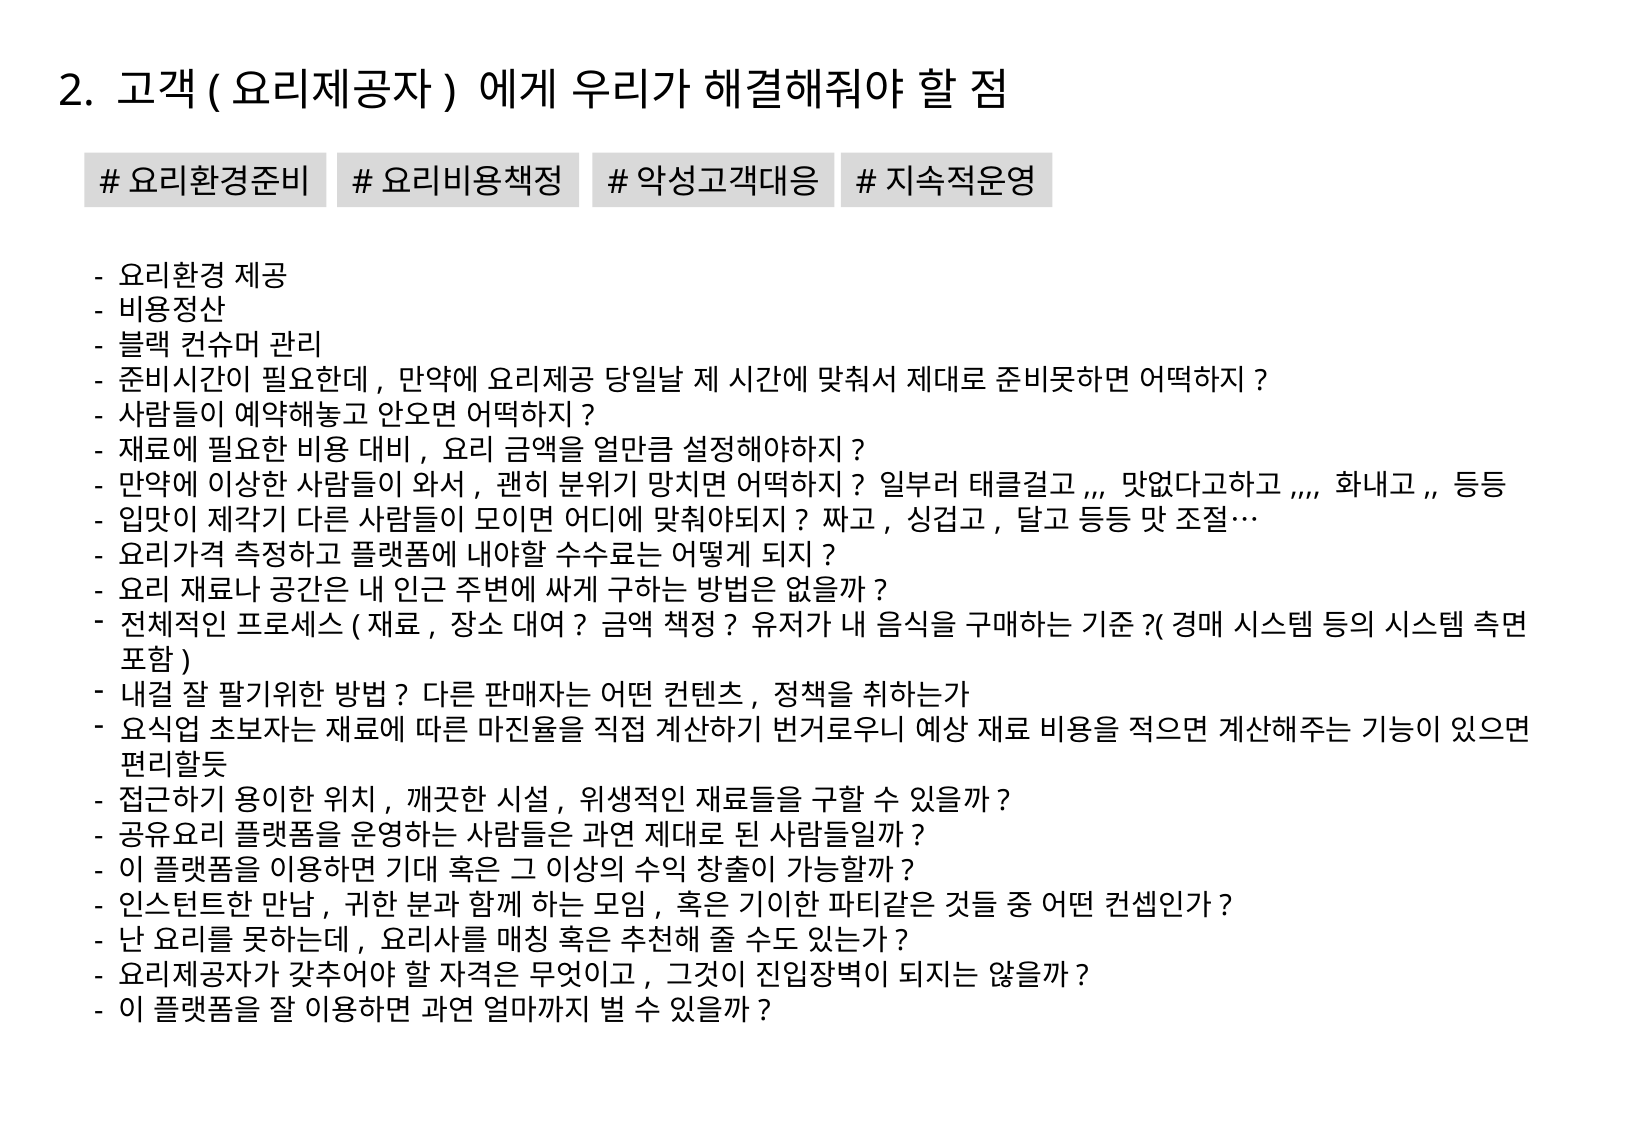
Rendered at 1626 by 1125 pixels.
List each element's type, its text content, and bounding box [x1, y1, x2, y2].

text_box #요리비용책정 [337, 152, 580, 208]
text_box #지속적운영 [840, 152, 1053, 208]
text_box #악성고객대응 [592, 152, 835, 208]
text_box #요리환경준비 [84, 152, 327, 208]
text_box 2. 고객(요리제공자) 에게 우리가 해결해줘야 할 점 [43, 54, 1026, 122]
text_box - 요리환경 제공 - 비용정산 - 블랙 컨슈머 관리 - 준비시간이 필요한데, 만약에 요리제공 당일날 제 시간에 맞춰서 제대로 준비못하면 어떡하지? - 사람들이 예약해놓고 안오면 어떡하지? - 재료에 필요한 비용 대비, 요리 금액을 얼만큼 설정해야하지? - 만약에 이상한 사람들이 와서, 괜히 분위기 망치면 어떡하지? 일부러 태클걸고,,, 맛없다고하고,,,, 화내고,, 등등 - 입맛이 제각기 다른 사람들이 모이면 어디에 맞춰야되지? 짜고, 싱겁고, 달고 등등 맛 조절… - 요리가격 측정하고 플랫폼에 내야할 수수료는 어떻게 되지? - 요리 재료나 공간은 내 인근 주변에 싸게 구하는 방법은 없을까? 전체적인 프로세스(재료, 장소 대여? 금액 책정? 유저가 내 음식을 구매하는 기준?(경매 시스템 등의 시스템 측면 포함) 내걸 잘 팔기위한 방법? 다른 판매자는 어떤 컨텐츠, 정책을 취하는가 요식업 초보자는 재료에 따른 마진율을 직접 계산하기 번거로우니 예상 재료 비용을 적으면 계산해주는 기능이 있으면 편리할듯 - 접근하기 용이한 위치, 깨끗한 시설, 위생적인 재료들을 구할 수 있을까? - 공유요리 플랫폼을 운영하는 사람들은 과연 제대로 된 사람들일까? - 이 플랫폼을 이용하면 기대 혹은 그 이상의 수익 창출이 가능할까? - 인스턴트한 만남, 귀한 분과 함께 하는 모임, 혹은 기이한 파티같은 것들 중 어떤 컨셉인가? - 난 요리를 못하는데, 요리사를 매칭 혹은 추천해 줄 수도 있는가? - 요리제공자가 갖추어야 할 자격은 무엇이고, 그것이 진입장벽이 되지는 않을까? - 이 플랫폼을 잘 이용하면 과연 얼마까지 벌 수 있을까? [79, 249, 1557, 1034]
